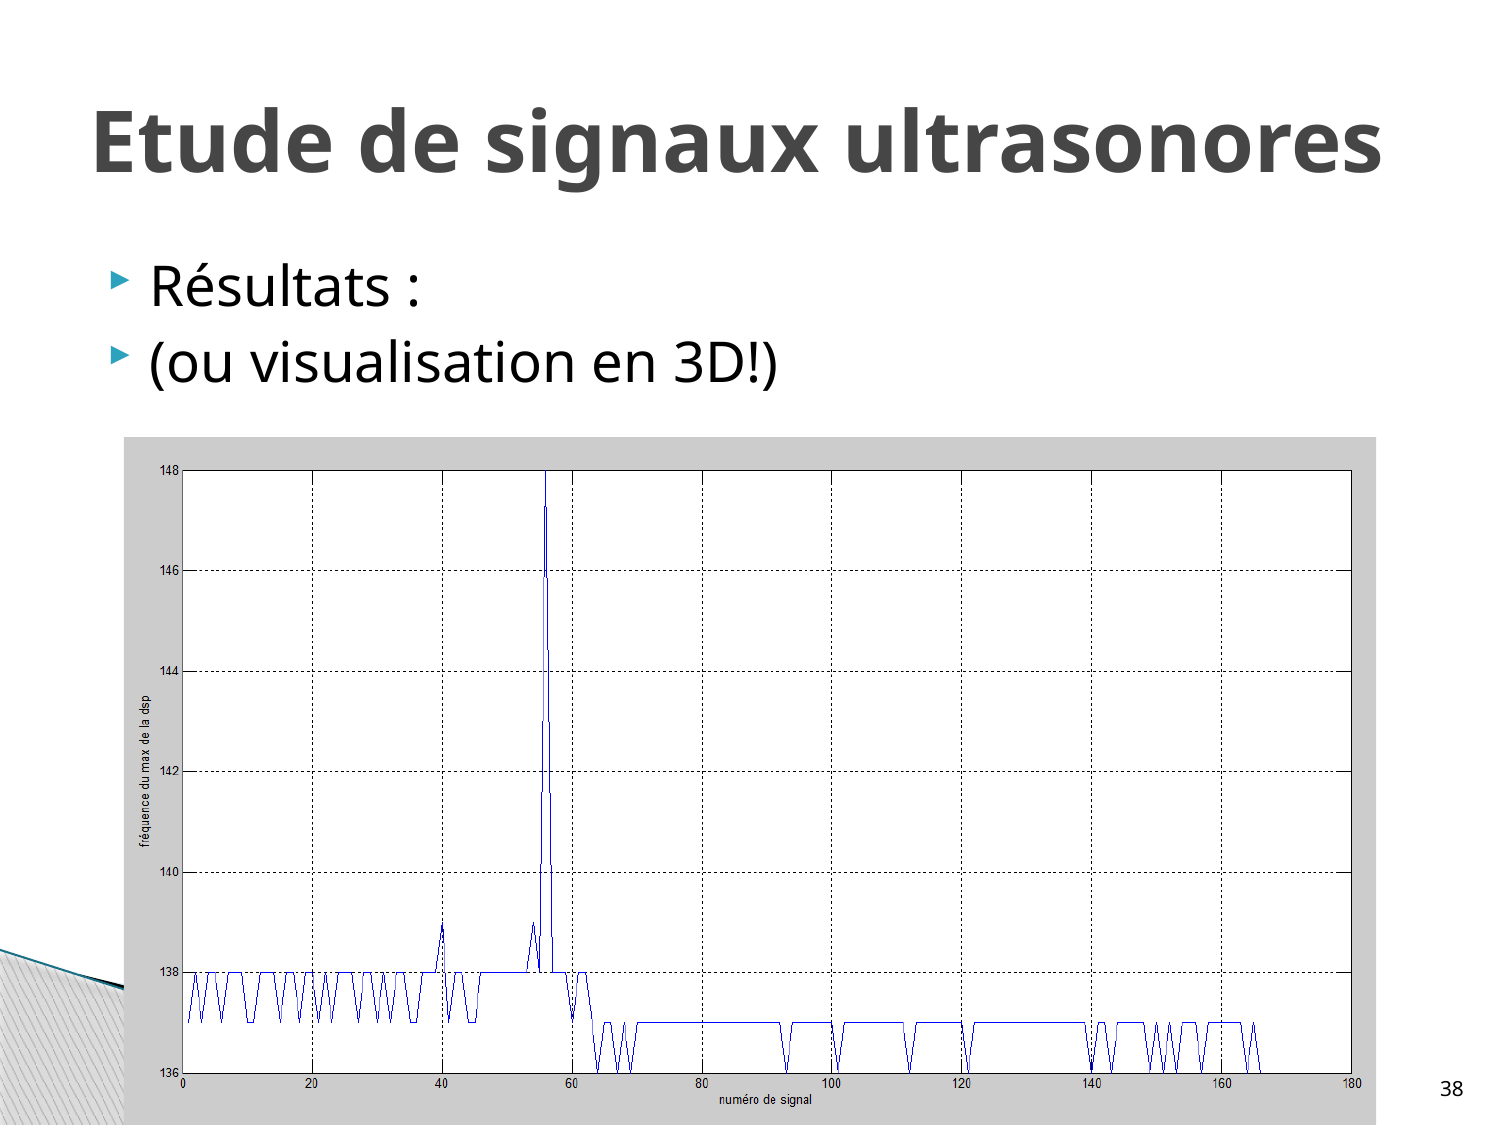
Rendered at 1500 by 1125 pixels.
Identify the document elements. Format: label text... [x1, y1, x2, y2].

title Etude de signaux ultrasonores [75, 45, 1425, 233]
picture [123, 436, 1377, 1125]
list Résultats : (ou visualisation en 3D!) [75, 243, 1425, 986]
slide_number 38 [1418, 1051, 1479, 1112]
